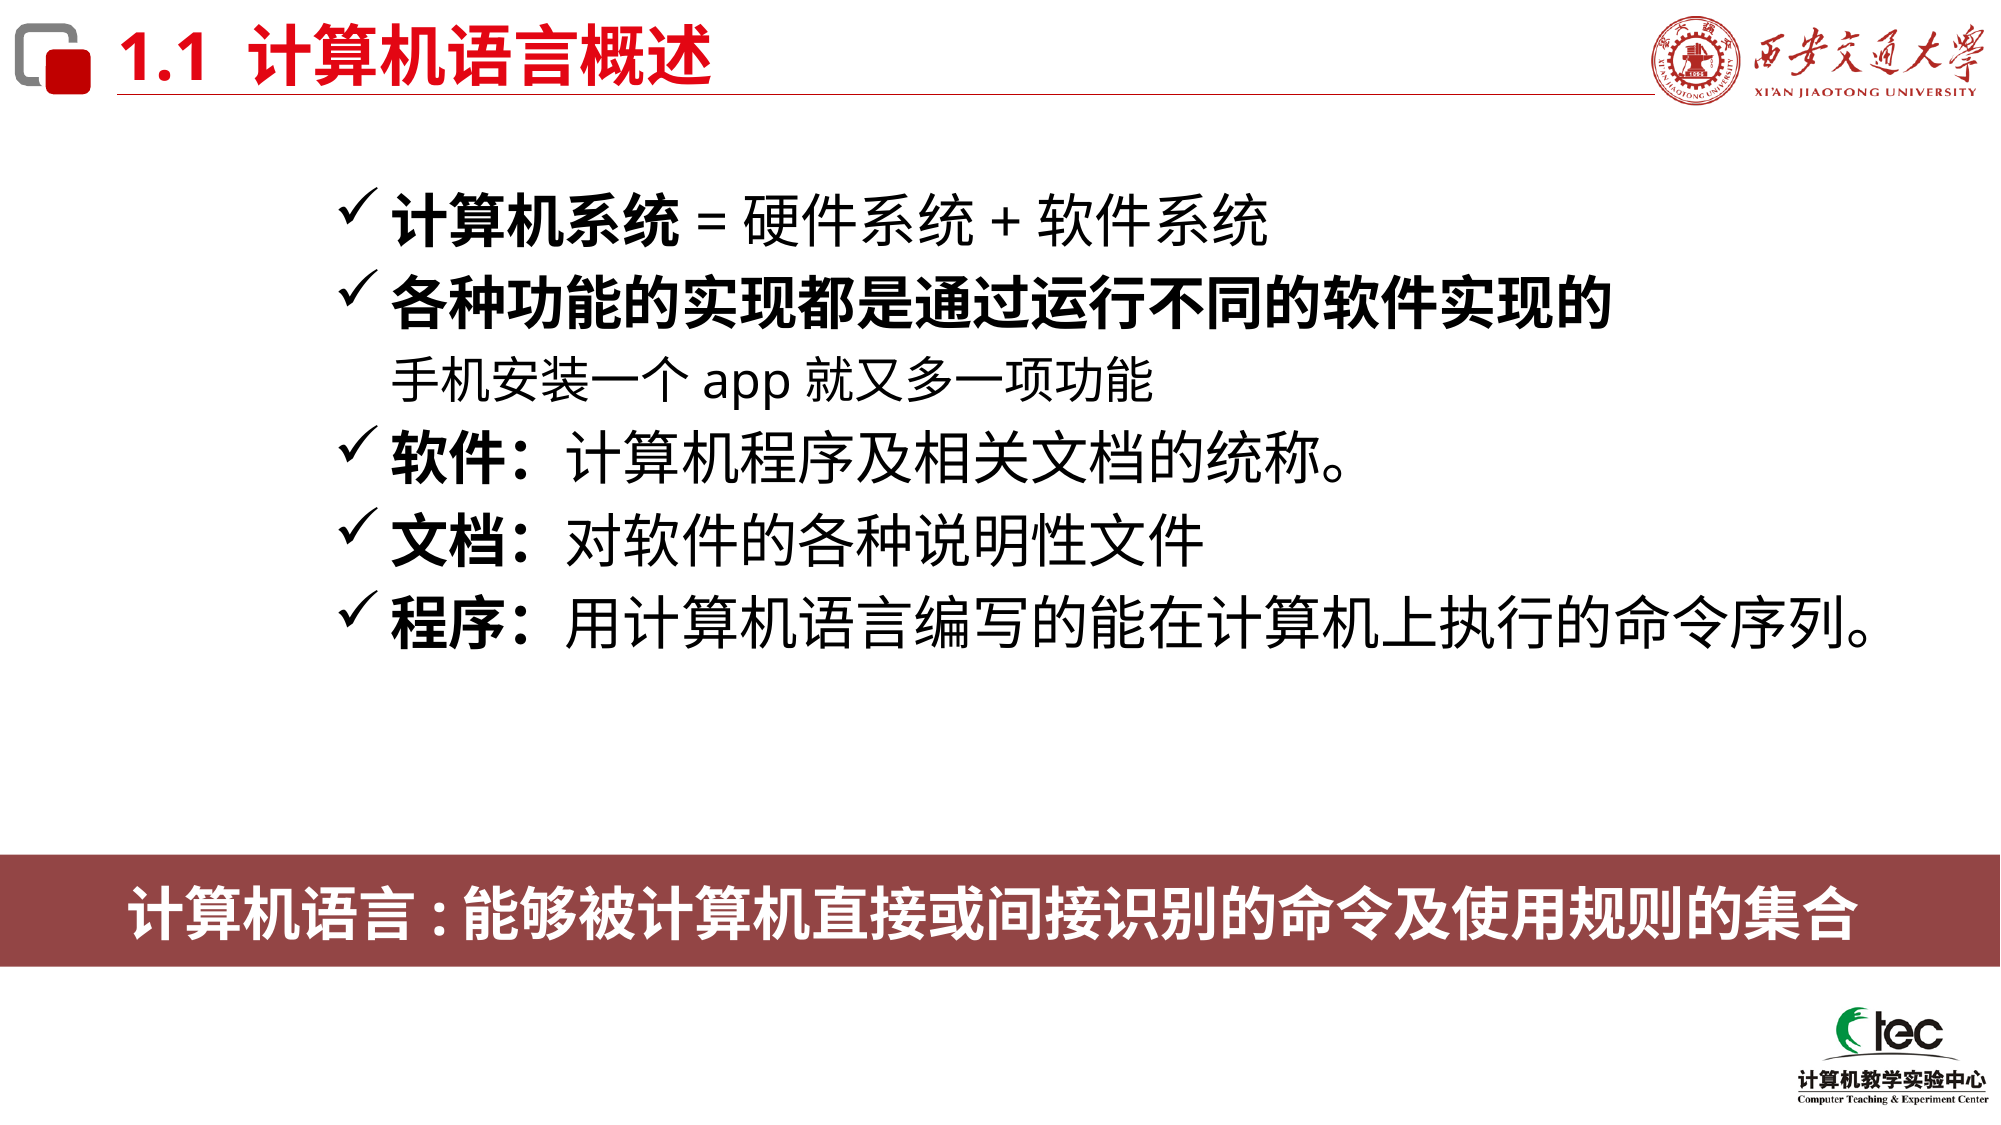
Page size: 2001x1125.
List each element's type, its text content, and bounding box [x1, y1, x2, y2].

picture [1788, 993, 2000, 1125]
picture [1647, 12, 1995, 109]
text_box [0, 854, 2000, 967]
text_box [19, 27, 91, 95]
text_box 1.1 计算机语言概述 [102, 6, 729, 102]
text_box 计算机系统=硬件系统+软件系统 各种功能的实现都是通过运行不同的软件实现的 手机安装一个app就又多一项功能 软件：计算机程序及相关文档的统称。 文档：对软件的各种说明性文件 程序：用计算机语言编写的能在计算机上执行的命令序列。 [318, 176, 1932, 664]
